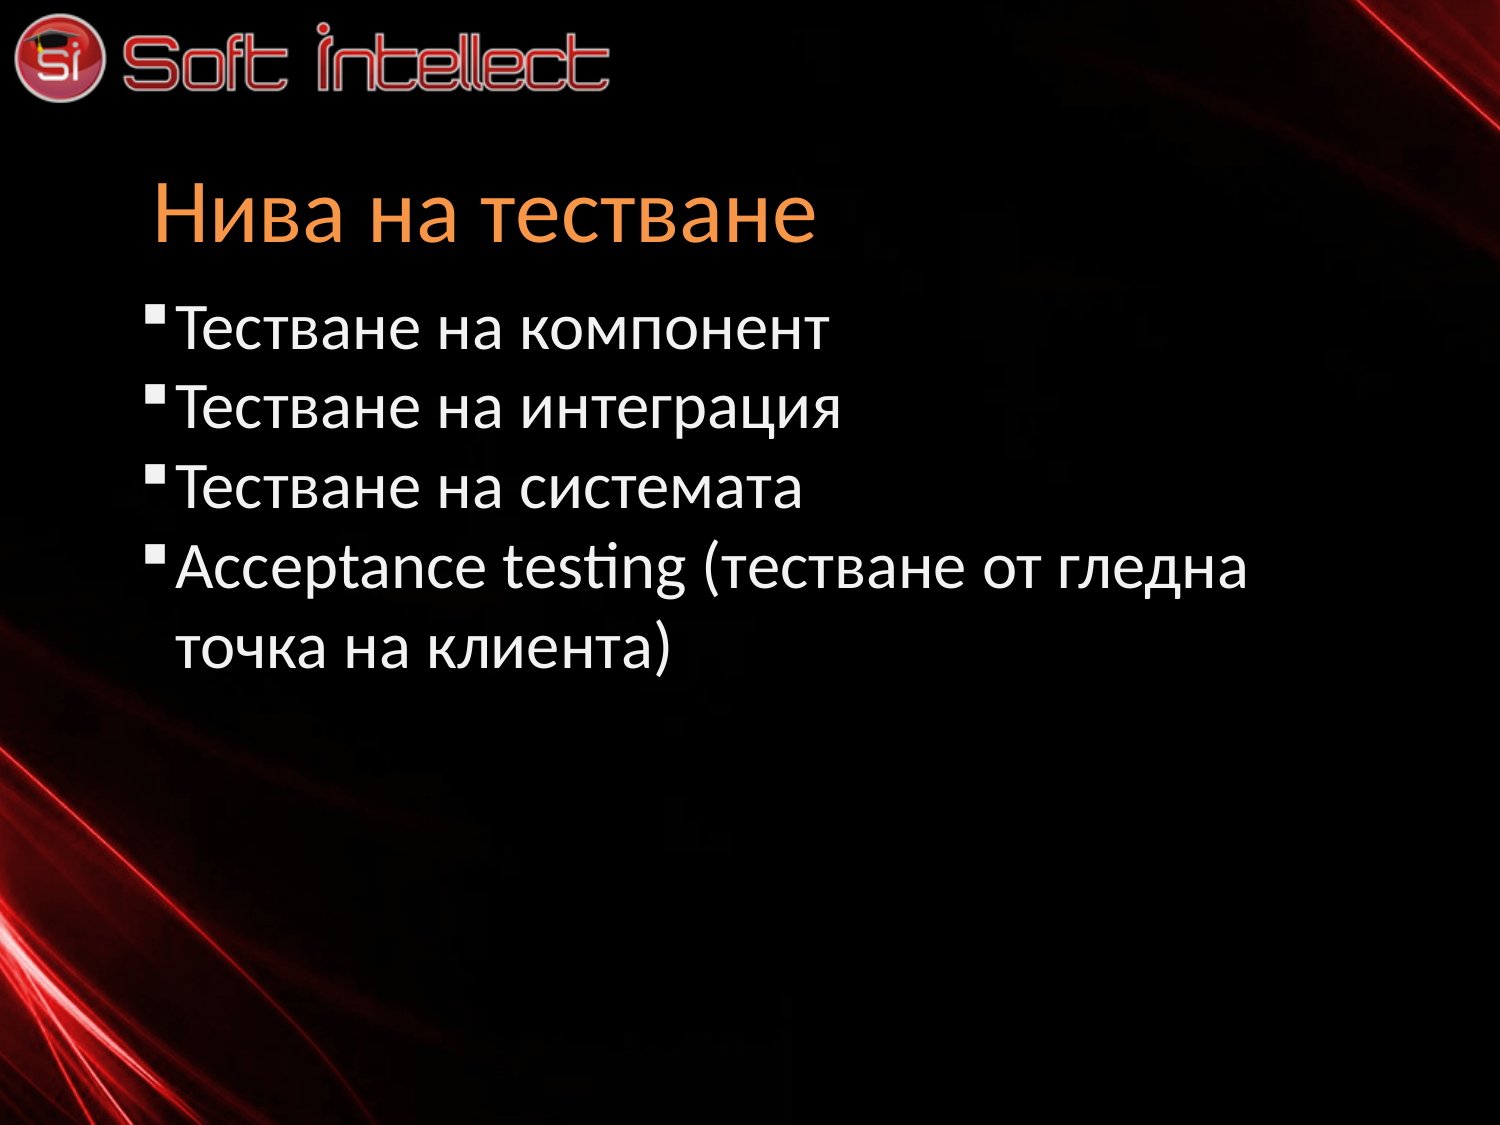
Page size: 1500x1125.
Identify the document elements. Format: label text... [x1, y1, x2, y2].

text_box Тестване на компонент Тестване на интеграция Тестване на системата Acceptance testing (тестване от гледна точка на клиента) [124, 275, 1375, 1018]
text_box Нива на тестване [137, 112, 1488, 300]
picture [0, 0, 1500, 1125]
